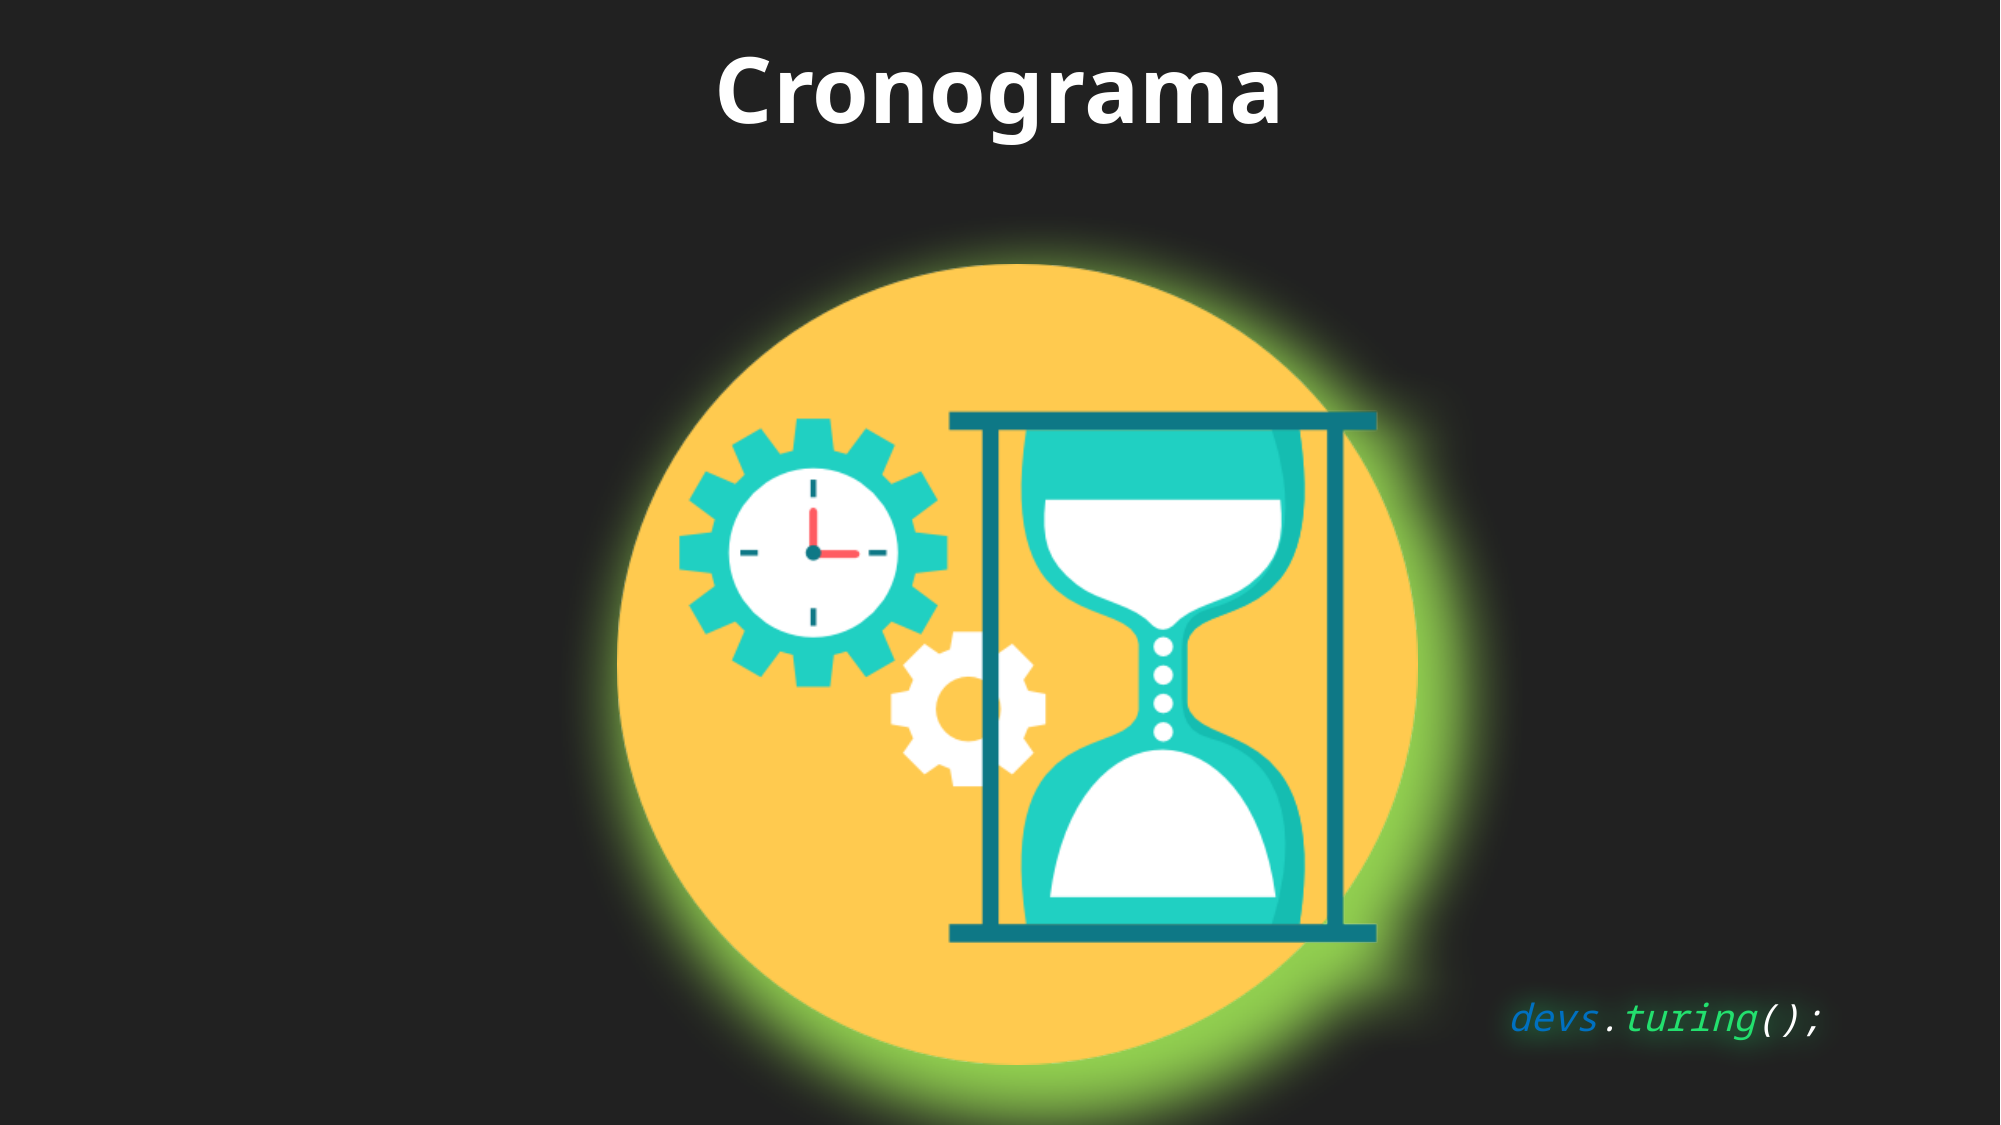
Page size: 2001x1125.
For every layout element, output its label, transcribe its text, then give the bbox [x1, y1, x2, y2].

picture [617, 264, 1418, 1065]
text_box Cronograma [0, 24, 2000, 149]
text_box devs.turing(); [1493, 986, 1848, 1047]
